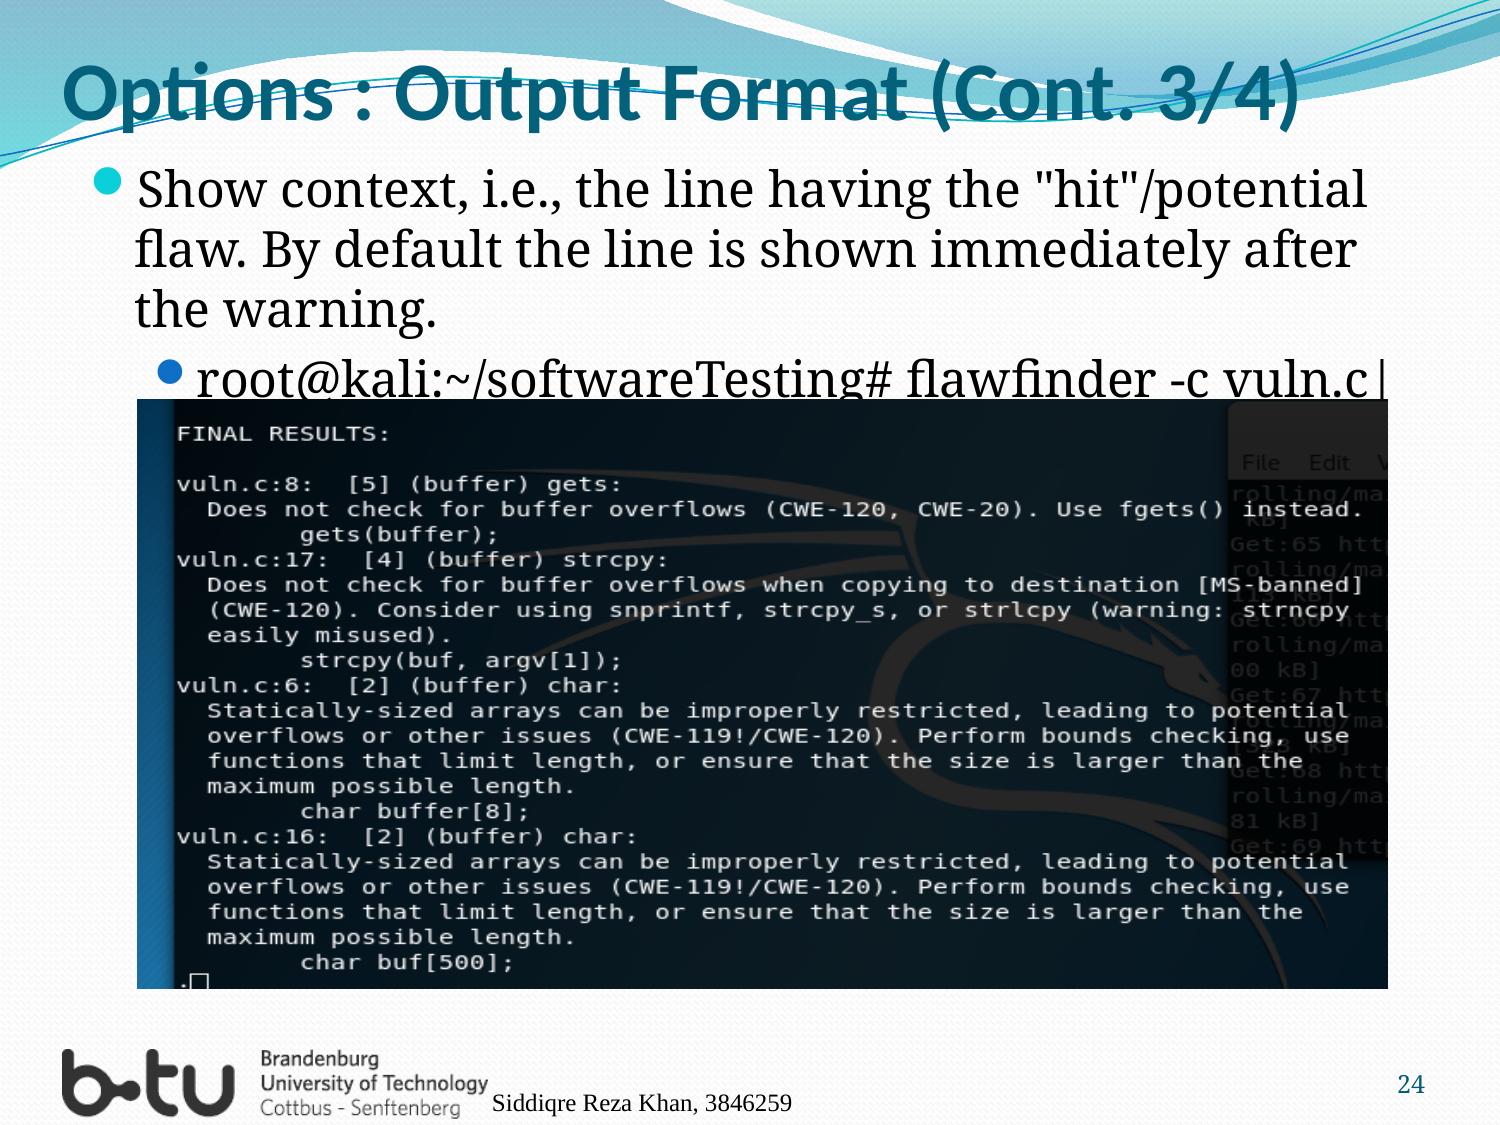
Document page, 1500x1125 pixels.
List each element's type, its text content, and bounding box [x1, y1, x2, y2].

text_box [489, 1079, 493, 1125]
picture [137, 399, 1388, 989]
text_box Siddiqre Reza Khan, 3846259 [493, 1079, 808, 1125]
slide_number 24 [1299, 1042, 1425, 1103]
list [130, 400, 1393, 1000]
picture [62, 1049, 488, 1120]
title Options : Output Format (Cont. 3/4) [62, 0, 1413, 138]
list Show context, i.e., the line having the "hit"/potential ﬂaw. By default the line is shown immediately after the warning. root@kali:~/softwareTesting# flawfinder -c vuln.c|less [75, 149, 1425, 1038]
